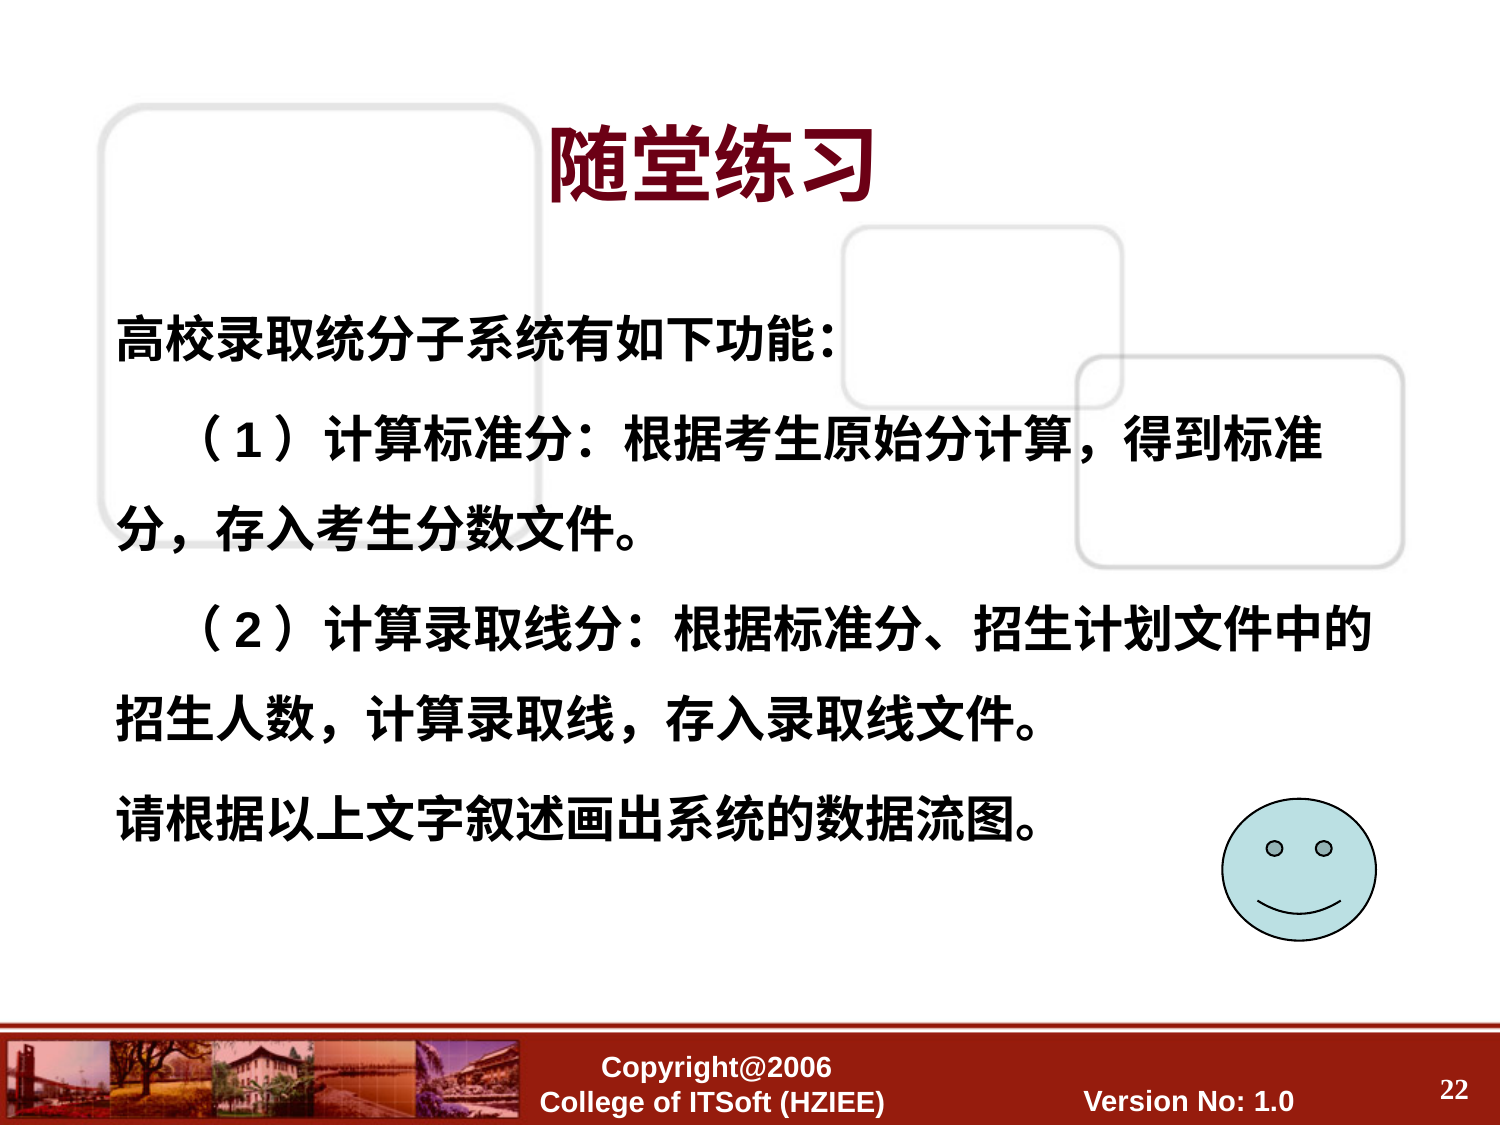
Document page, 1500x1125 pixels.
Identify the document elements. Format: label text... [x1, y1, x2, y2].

picture [0, 0, 1500, 1125]
text_box [1222, 798, 1376, 941]
title 随堂练习 [175, 105, 1251, 218]
list 高校录取统分子系统有如下功能： （1）计算标准分：根据考生原始分计算，得到标准分，存入考生分数文件。 （2）计算录取线分：根据标准分、招生计划文件中的招生人数，计算录取线，存入录取线文件。 请根据以上文字叙述画出系统的数据流图。 [100, 269, 1430, 920]
